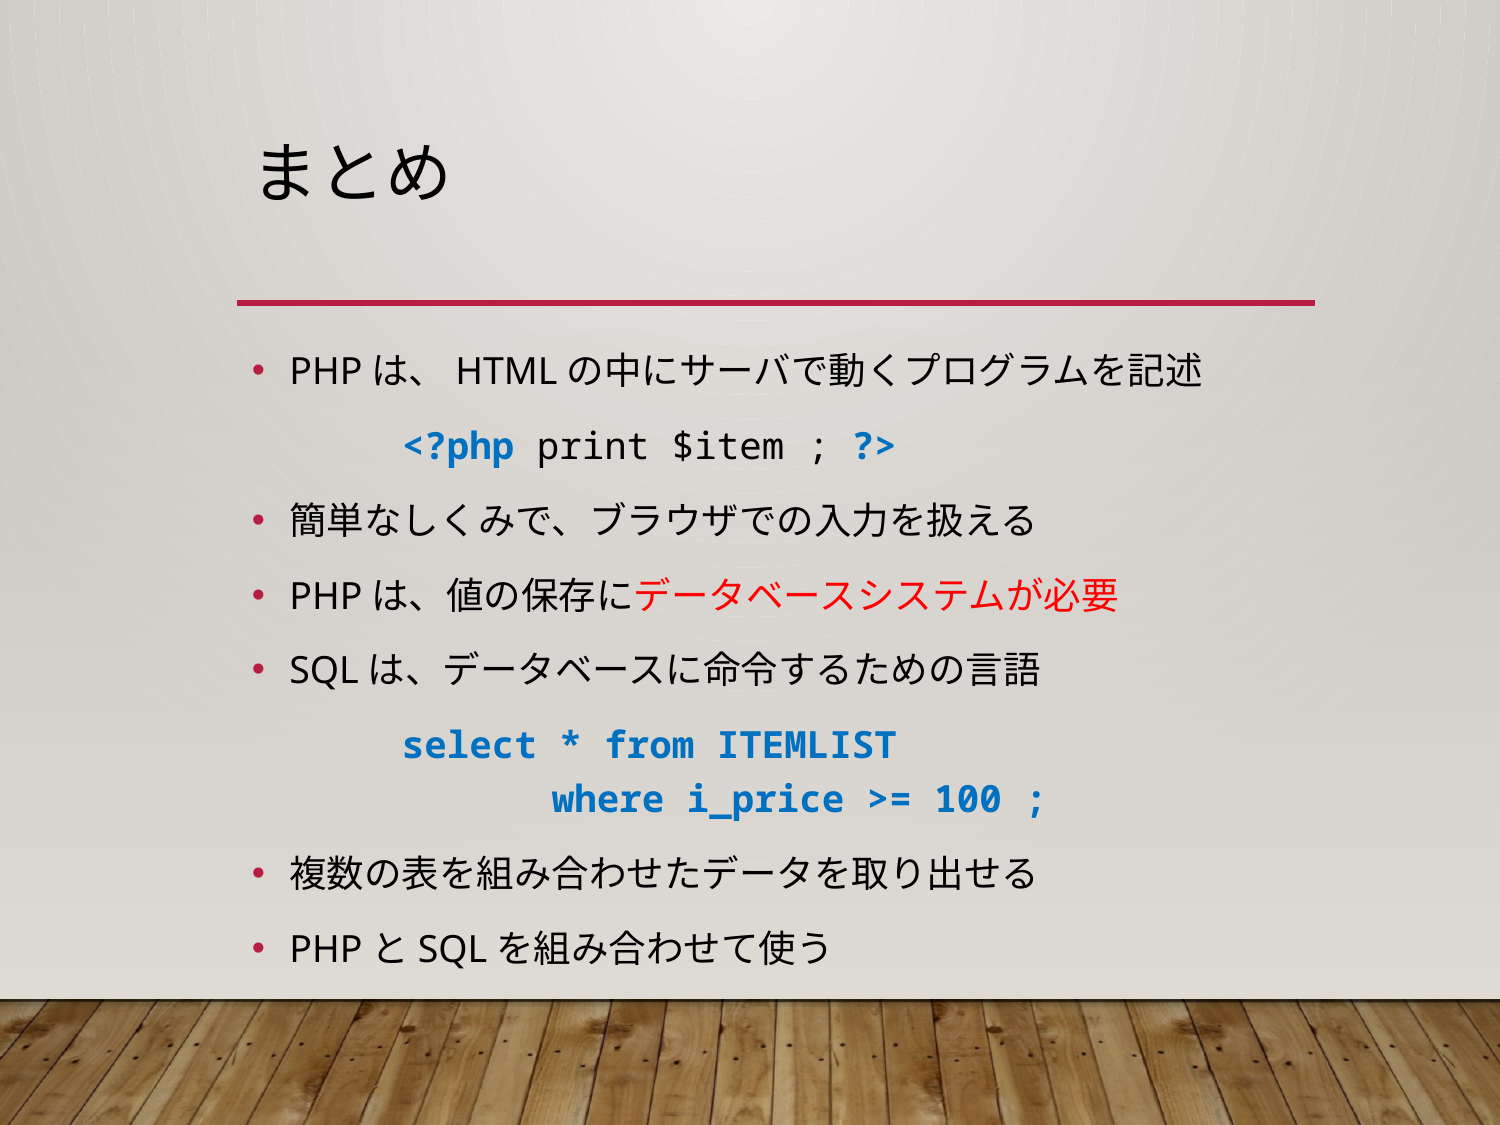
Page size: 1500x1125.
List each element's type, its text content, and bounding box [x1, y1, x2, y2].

picture [0, 999, 1500, 1125]
list PHPは、HTMLの中にサーバで動くプログラムを記述 <?php print $item ; ?> 簡単なしくみで、ブラウザでの入力を扱える PHPは、値の保存にデータベースシステムが必要 SQLは、データベースに命令するための言語 select * from ITEMLIST where i_price >= 100 ; 複数の表を組み合わせたデータを取り出せる PHPとSQLを組み合わせて使う [236, 330, 1315, 1072]
title まとめ [236, 131, 1315, 305]
